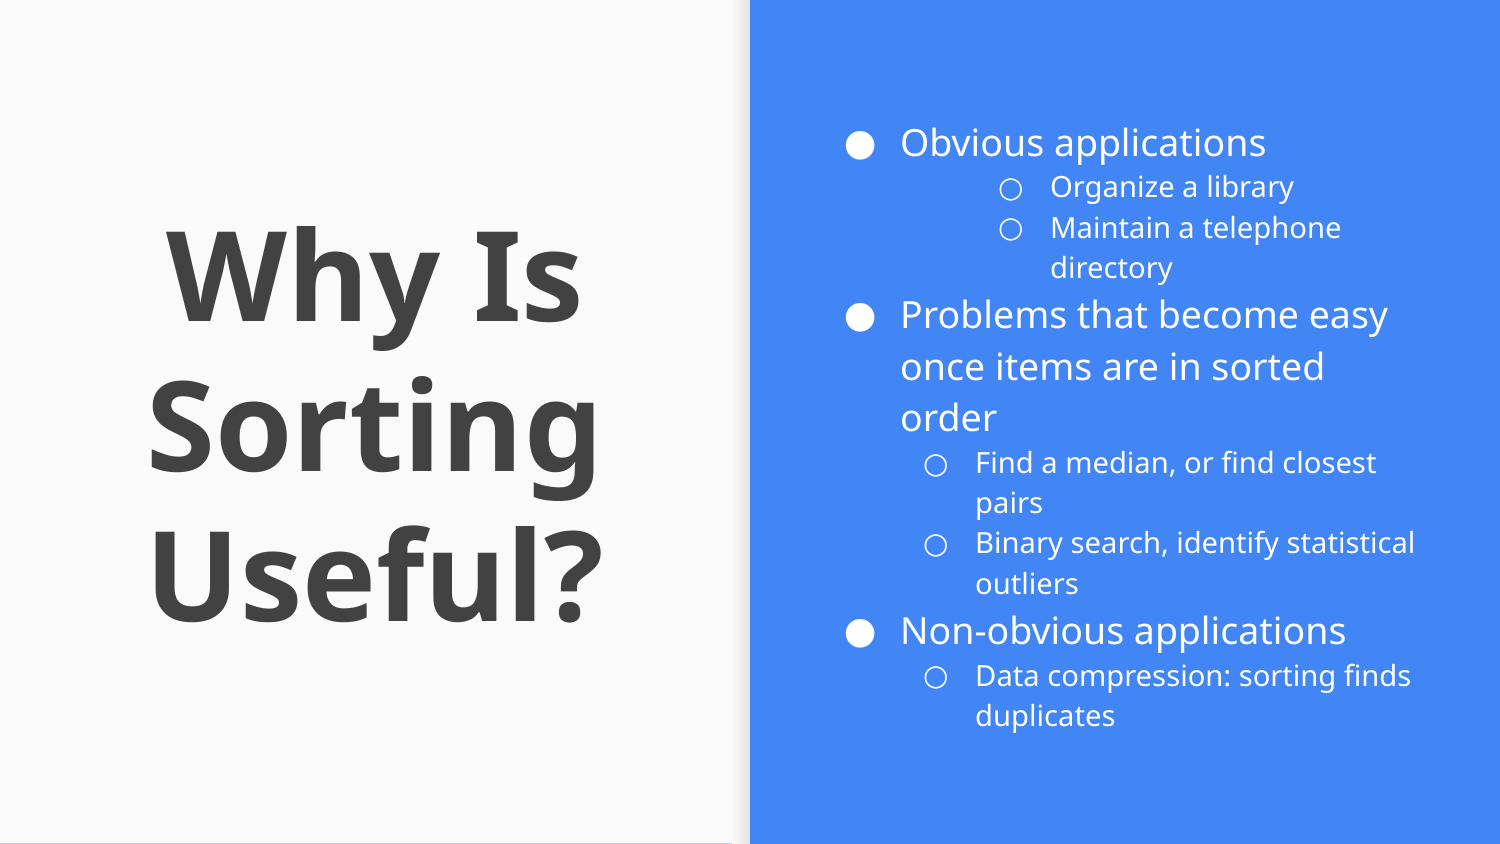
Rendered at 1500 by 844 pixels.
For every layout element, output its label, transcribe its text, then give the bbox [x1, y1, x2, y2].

list Obvious applications Organize a library Maintain a telephone directory Problems that become easy once items are in sorted order Find a median, or find closest pairs Binary search, identify statistical outliers Non-obvious applications Data compression: sorting finds duplicates [810, 118, 1440, 725]
title Why Is Sorting Useful? [43, 281, 708, 562]
